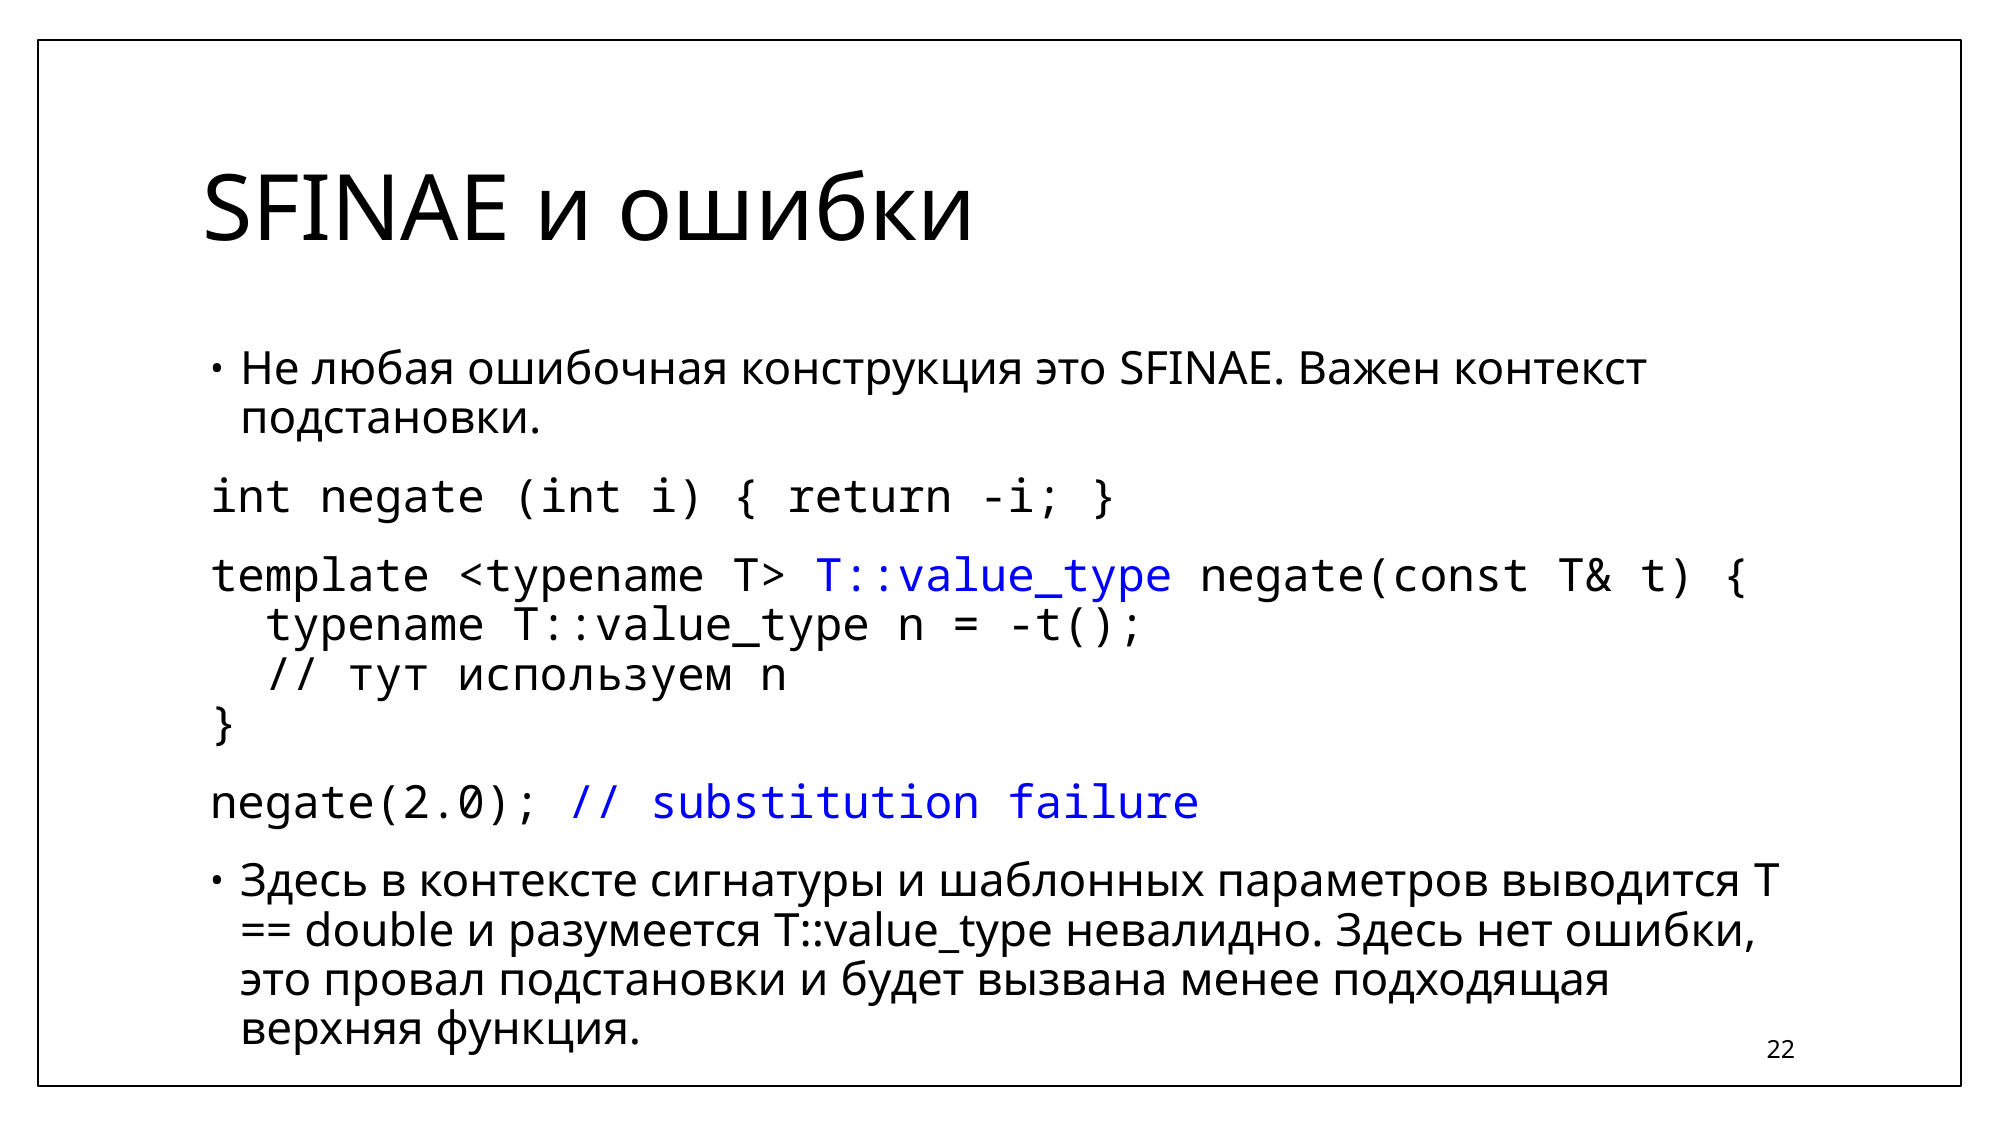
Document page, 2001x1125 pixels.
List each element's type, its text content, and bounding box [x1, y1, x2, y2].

slide_number 22 [1530, 1020, 1811, 1081]
title SFINAE и ошибки [187, 99, 1808, 323]
list Не любая ошибочная конструкция это SFINAE. Важен контекст подстановки. int negate (int i) { return -i; } template <typename T> T::value_type negate(const T& t) { typename T::value_type n = -t(); // тут используем n } negate(2.0); // substitution failure Здесь в контексте сигнатуры и шаблонных параметров выводится T == double и разумеется T::value_type невалидно. Здесь нет ошибки, это провал подстановки и будет вызвана менее подходящая верхняя функция. [187, 337, 1808, 1000]
